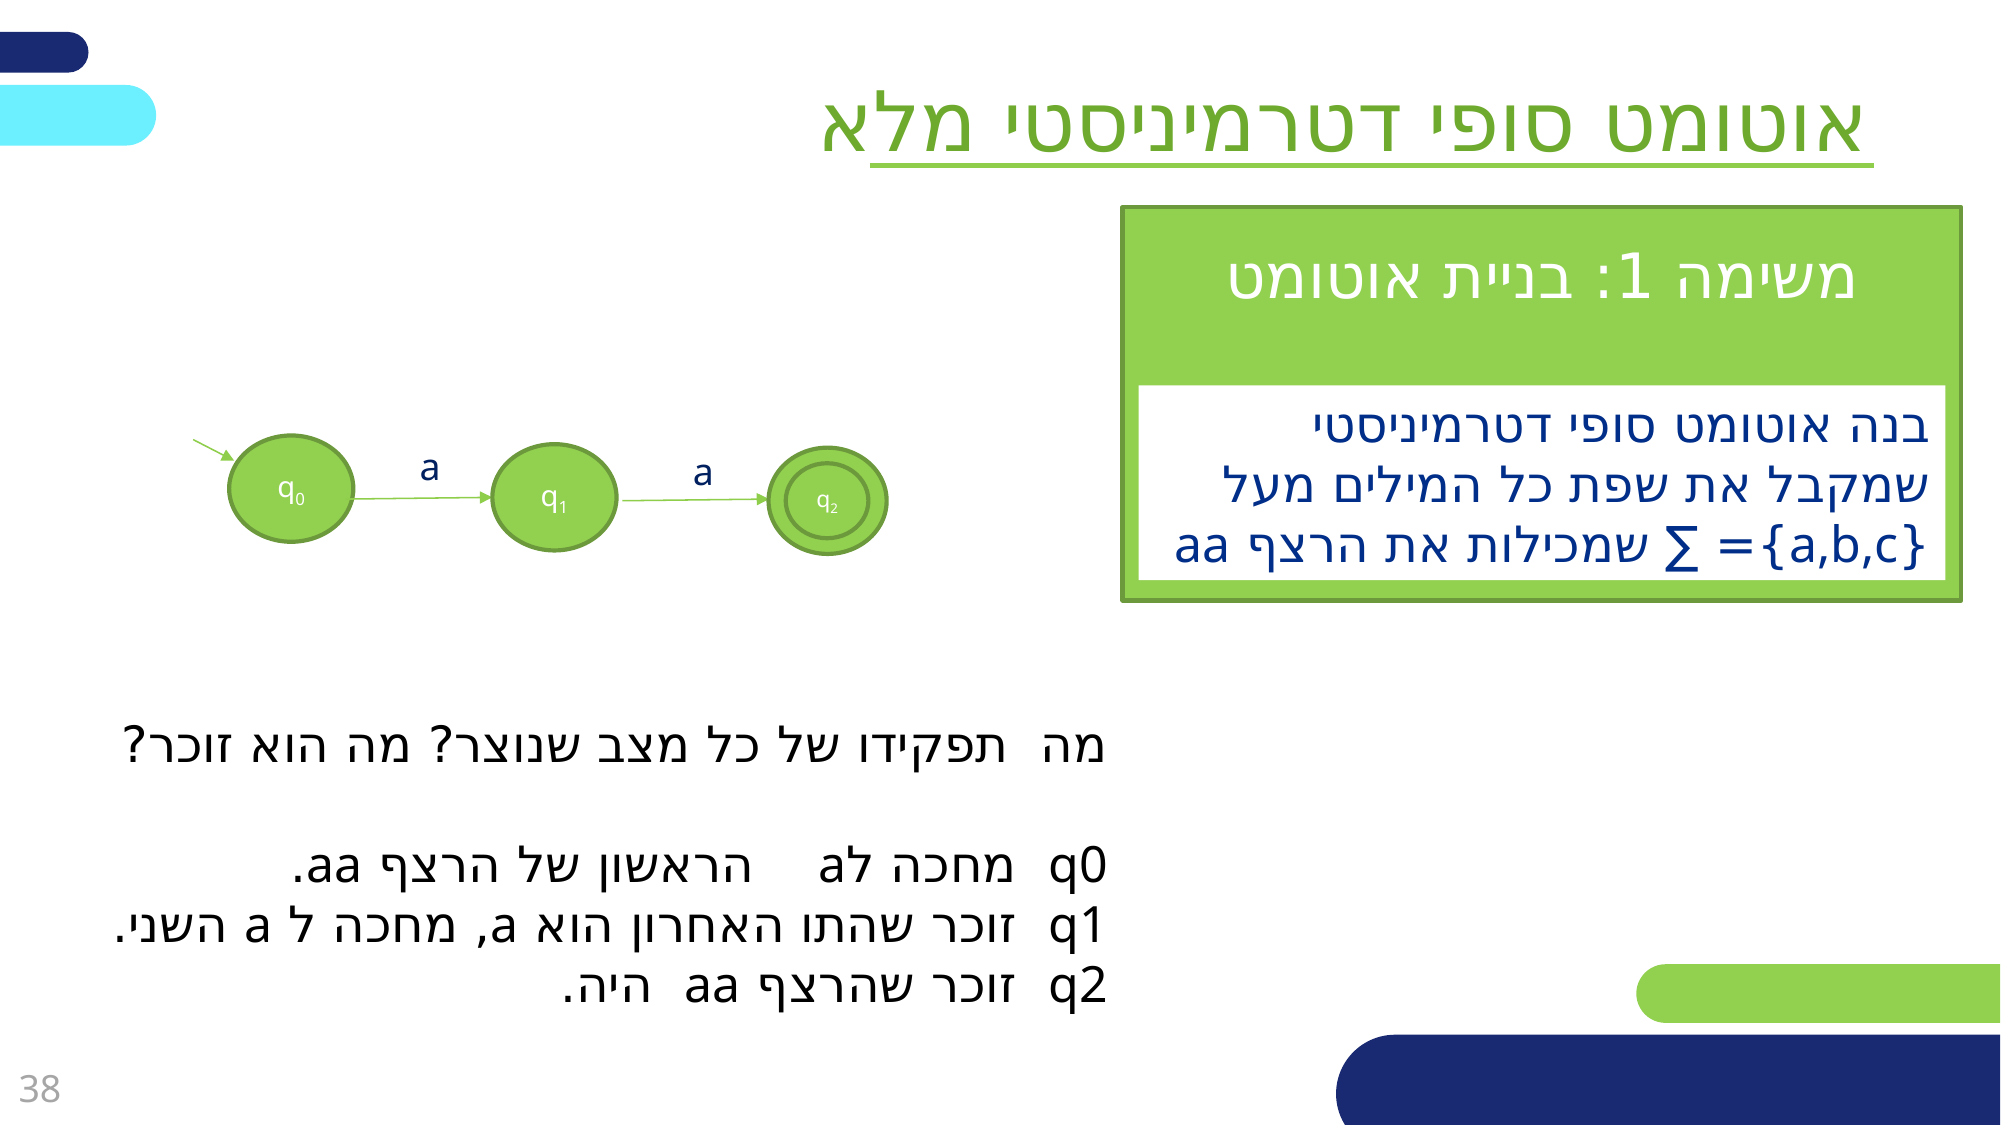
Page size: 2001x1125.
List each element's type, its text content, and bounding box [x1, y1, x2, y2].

text_box אוטומט סופי דטרמיניסטי מלא [659, 60, 1884, 176]
text_box בנה אוטומט סופי דטרמיניסטי שמקבל את שפת כל המילים מעל {a,b,c}= ∑ שמכילות את הרצף aa [1138, 385, 1946, 581]
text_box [192, 435, 887, 555]
text_box מה תפקידו של כל מצב שנוצר? מה הוא זוכר? q0 מחכה לa הראשון של הרצף aa. q1 זוכר שהתו האחרון הוא a, מחכה ל a השני. q2 זוכר שהרצף aa היה. [0, 704, 1123, 1020]
text_box משימה 1: בניית אוטומט [1120, 205, 1963, 603]
